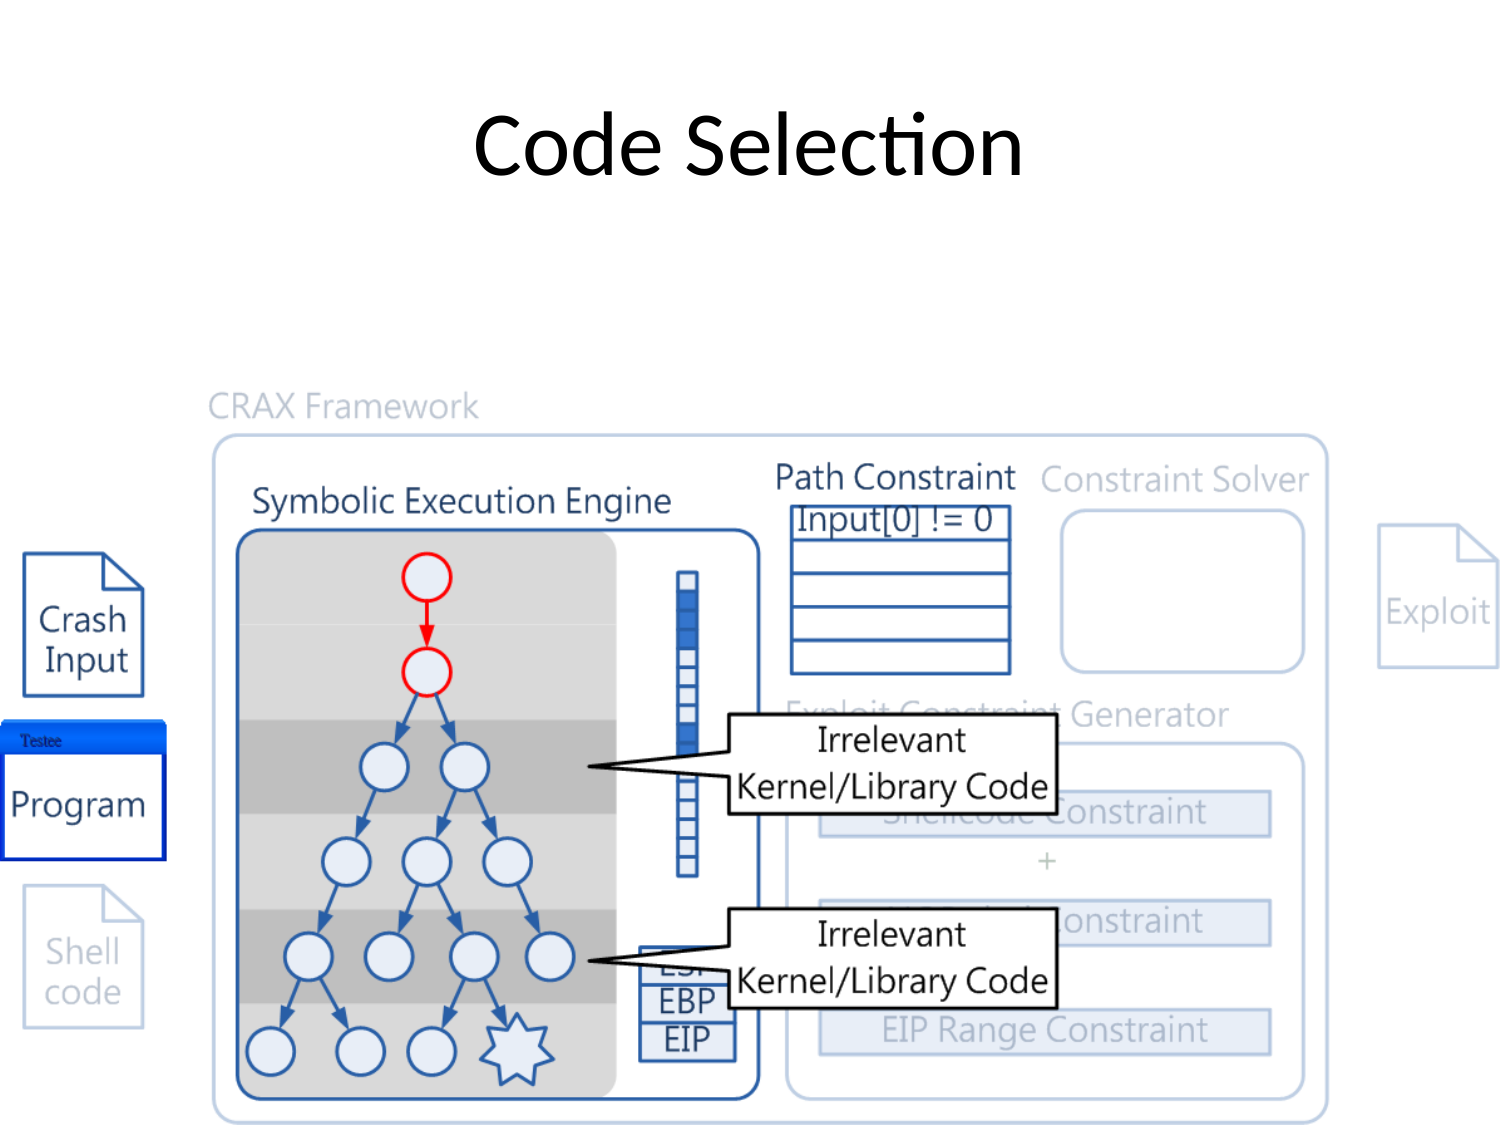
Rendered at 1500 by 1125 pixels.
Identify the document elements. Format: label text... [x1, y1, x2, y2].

title Code Selection [75, 45, 1425, 233]
picture [0, 383, 1500, 1125]
